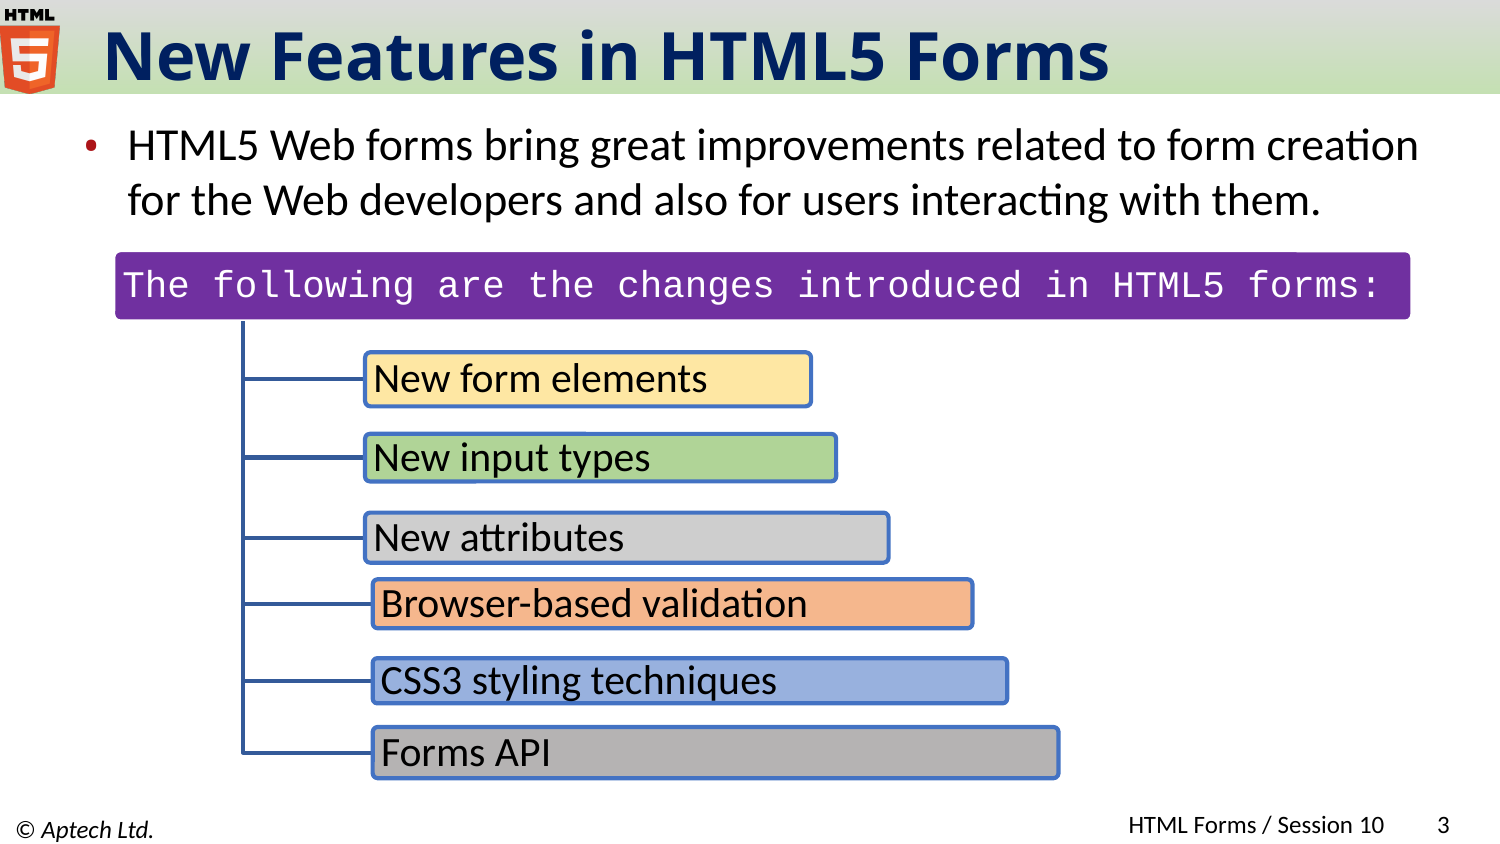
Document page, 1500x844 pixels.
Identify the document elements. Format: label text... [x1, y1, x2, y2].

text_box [112, 249, 1413, 779]
text_box HTML5 Web forms bring great improvements related to form creation for the Web developers and also for users interacting with them. [37, 103, 1465, 235]
slide_number ‹#› [1400, 813, 1465, 835]
title New Features in HTML5 Forms [87, 28, 1338, 79]
picture [0, 9, 72, 94]
footer HTML Forms / Session 10 [412, 813, 1400, 835]
